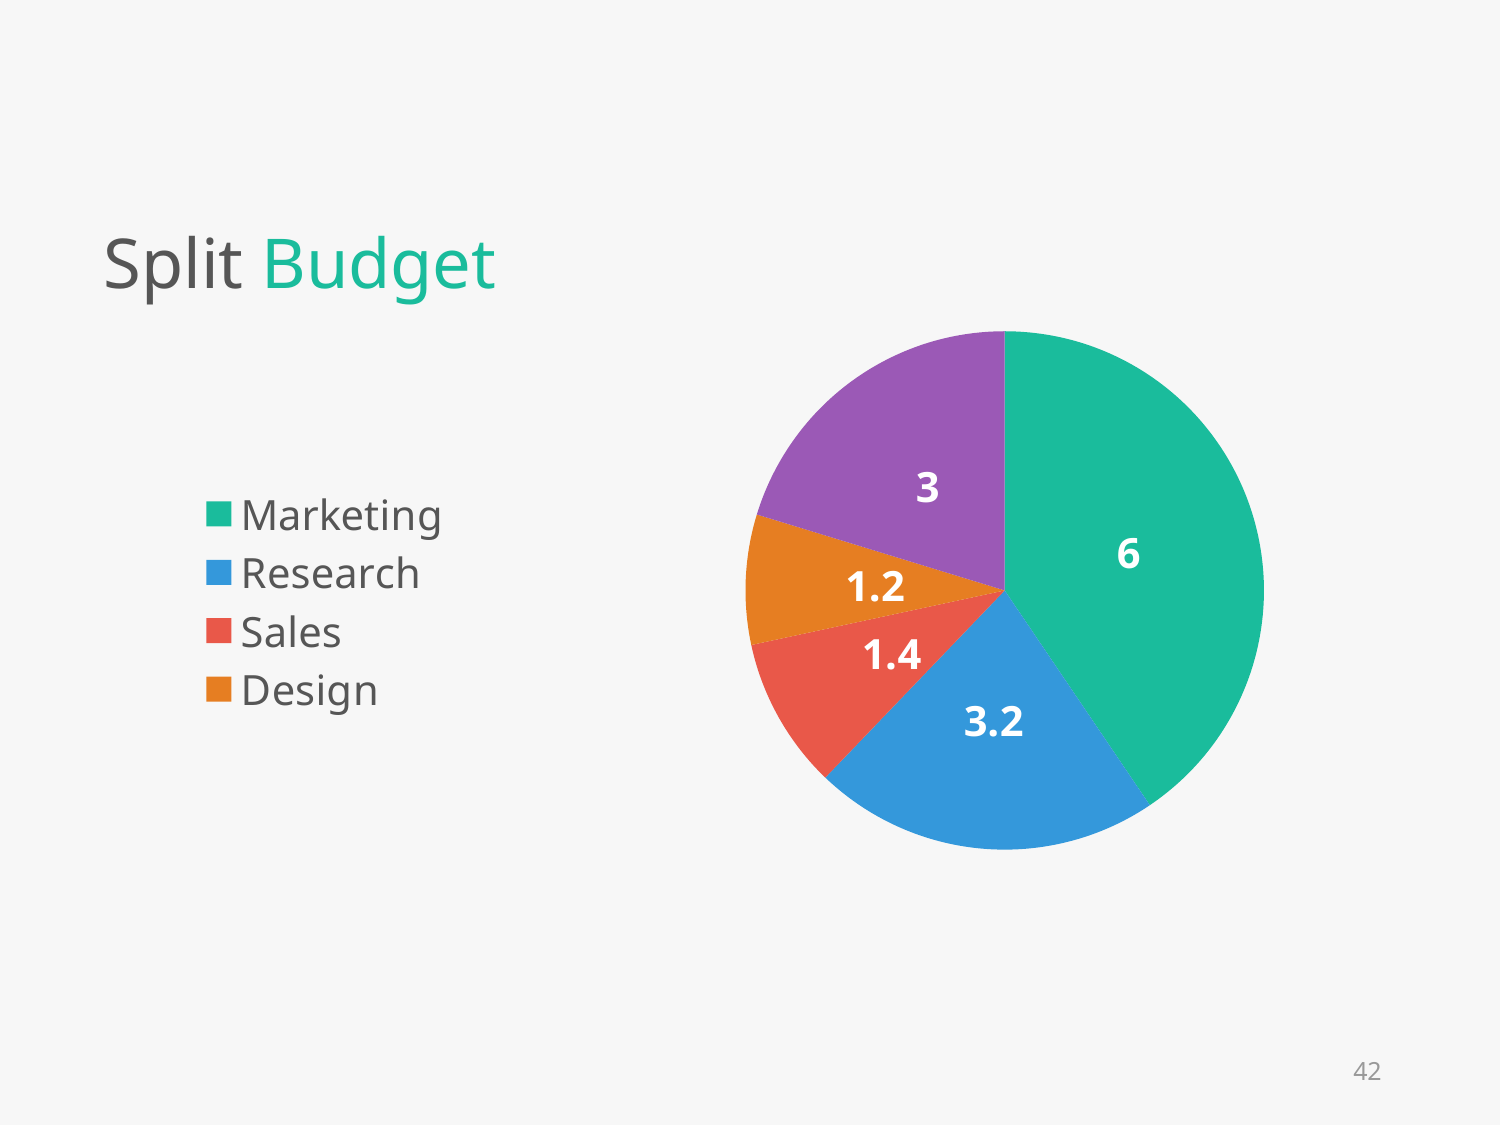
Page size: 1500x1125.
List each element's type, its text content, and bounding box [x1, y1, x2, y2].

slide_number 42 [1059, 1042, 1397, 1103]
list Split Budget [103, 221, 655, 312]
chart [103, 331, 1500, 928]
